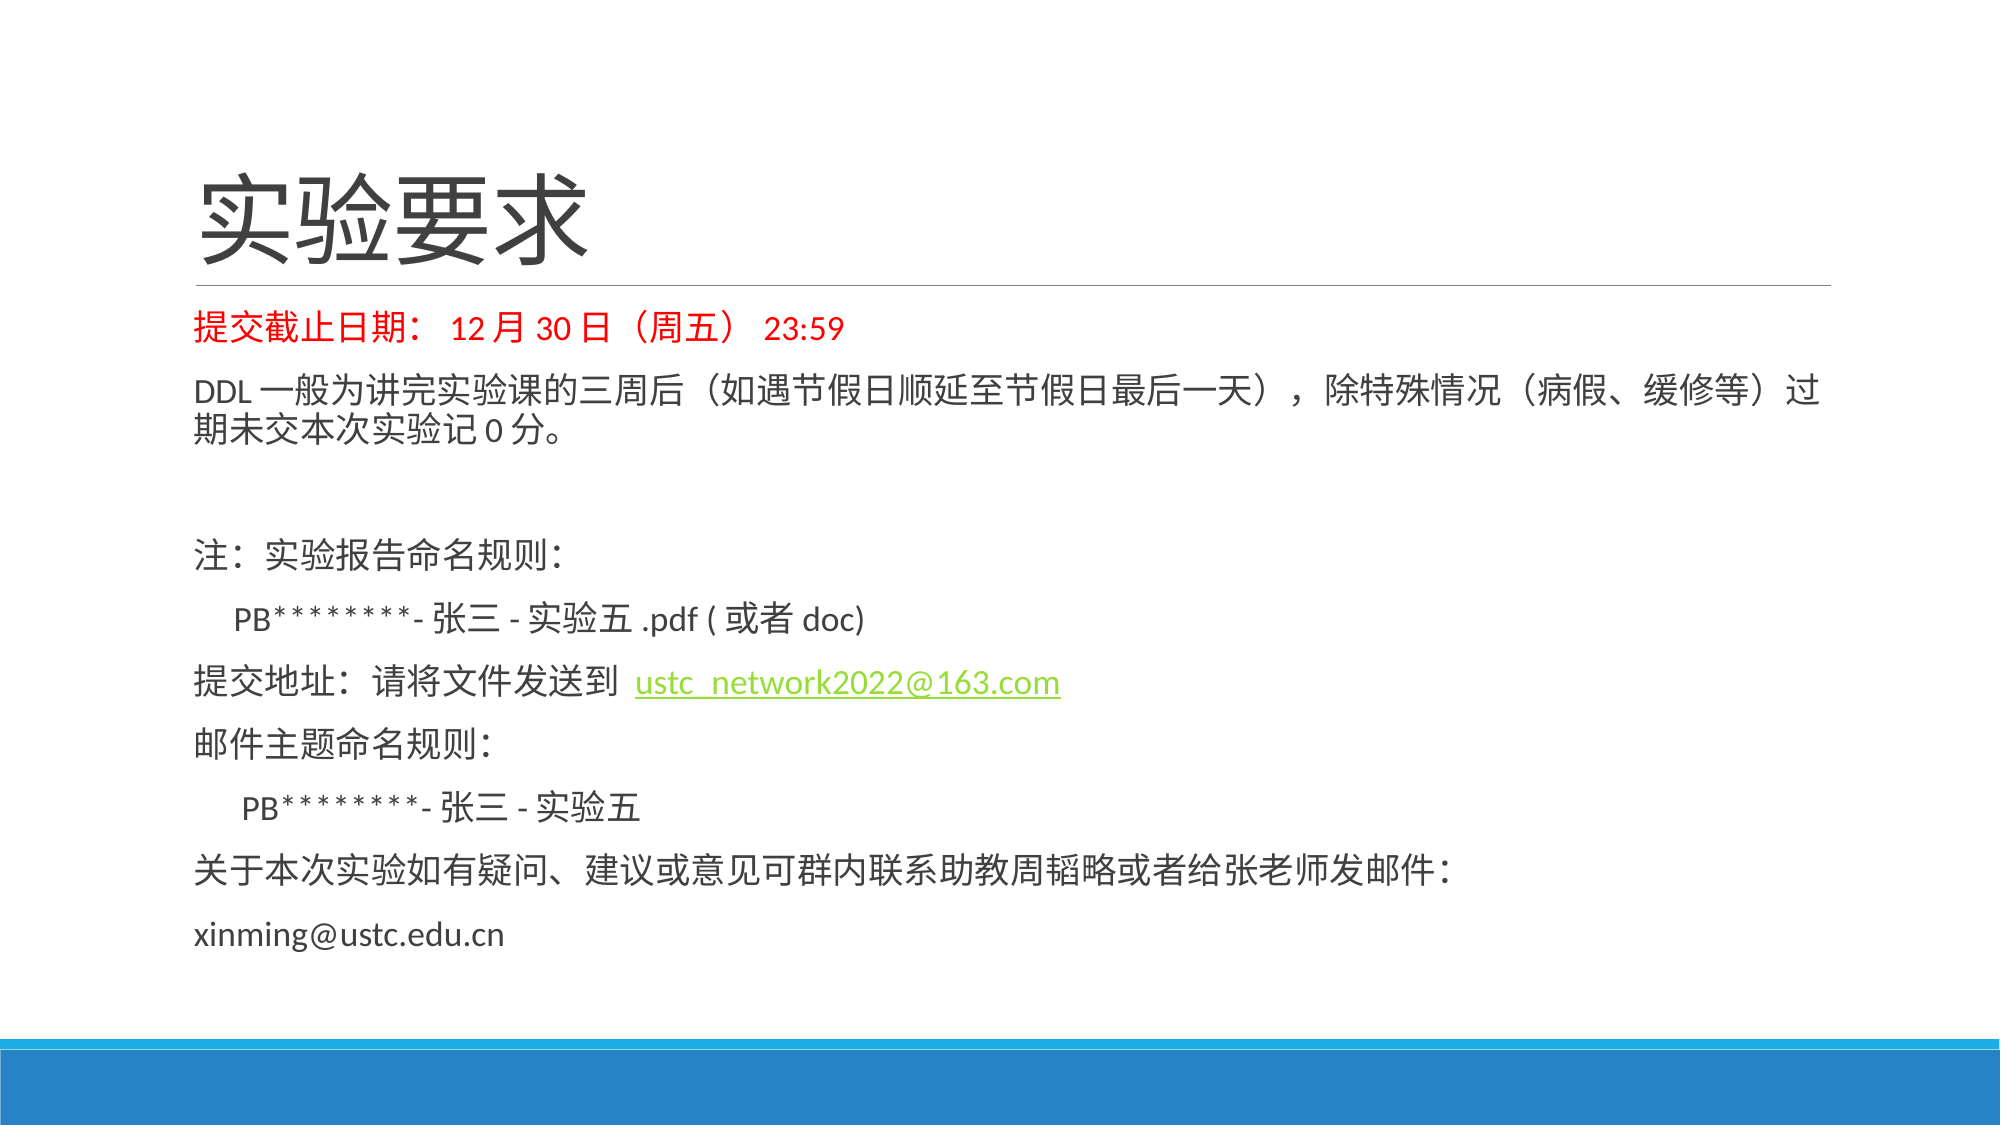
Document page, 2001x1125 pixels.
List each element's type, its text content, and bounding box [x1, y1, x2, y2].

list 提交截止日期：12月30日（周五）23:59 DDL一般为讲完实验课的三周后（如遇节假日顺延至节假日最后一天），除特殊情况（病假、缓修等）过期未交本次实验记0分。 注：实验报告命名规则： PB********-张三-实验五.pdf (或者doc) 提交地址：请将文件发送到 ustc_network2022@163.com 邮件主题命名规则： PB********-张三-实验五 关于本次实验如有疑问、建议或意见可群内联系助教周韬略或者给张老师发邮件： xinming@ustc.edu.cn [180, 302, 1830, 963]
title 实验要求 [180, 47, 1830, 285]
